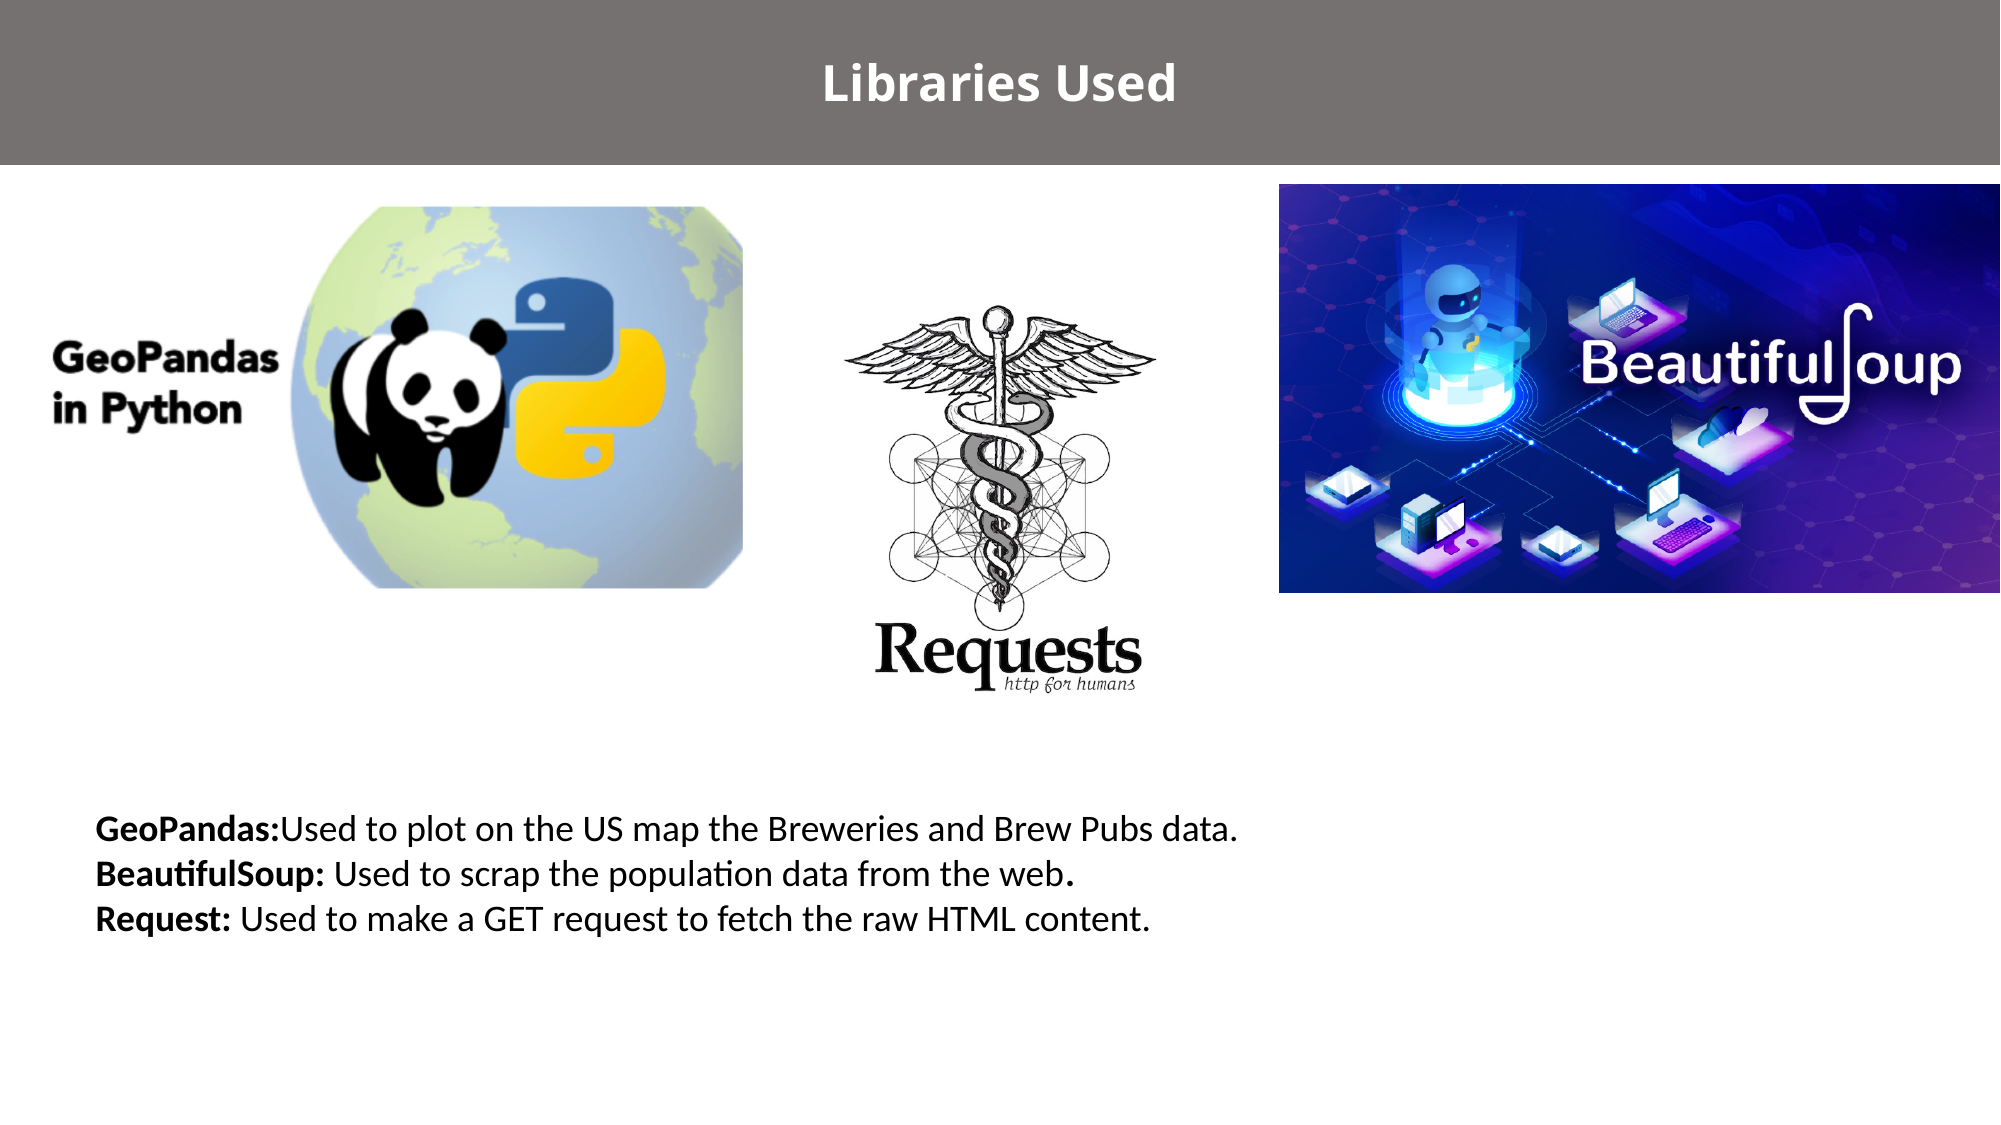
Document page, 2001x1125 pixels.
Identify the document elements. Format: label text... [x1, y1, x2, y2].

picture [51, 202, 751, 594]
picture [1279, 184, 2000, 594]
text_box Libraries Used [0, 0, 2000, 165]
picture [843, 303, 1157, 695]
text_box GeoPandas:Used to plot on the US map the Breweries and Brew Pubs data. BeautifulSoup: Used to scrap the population data from the web. Request: Used to make a GET request to fetch the raw HTML content. [80, 796, 1831, 1081]
